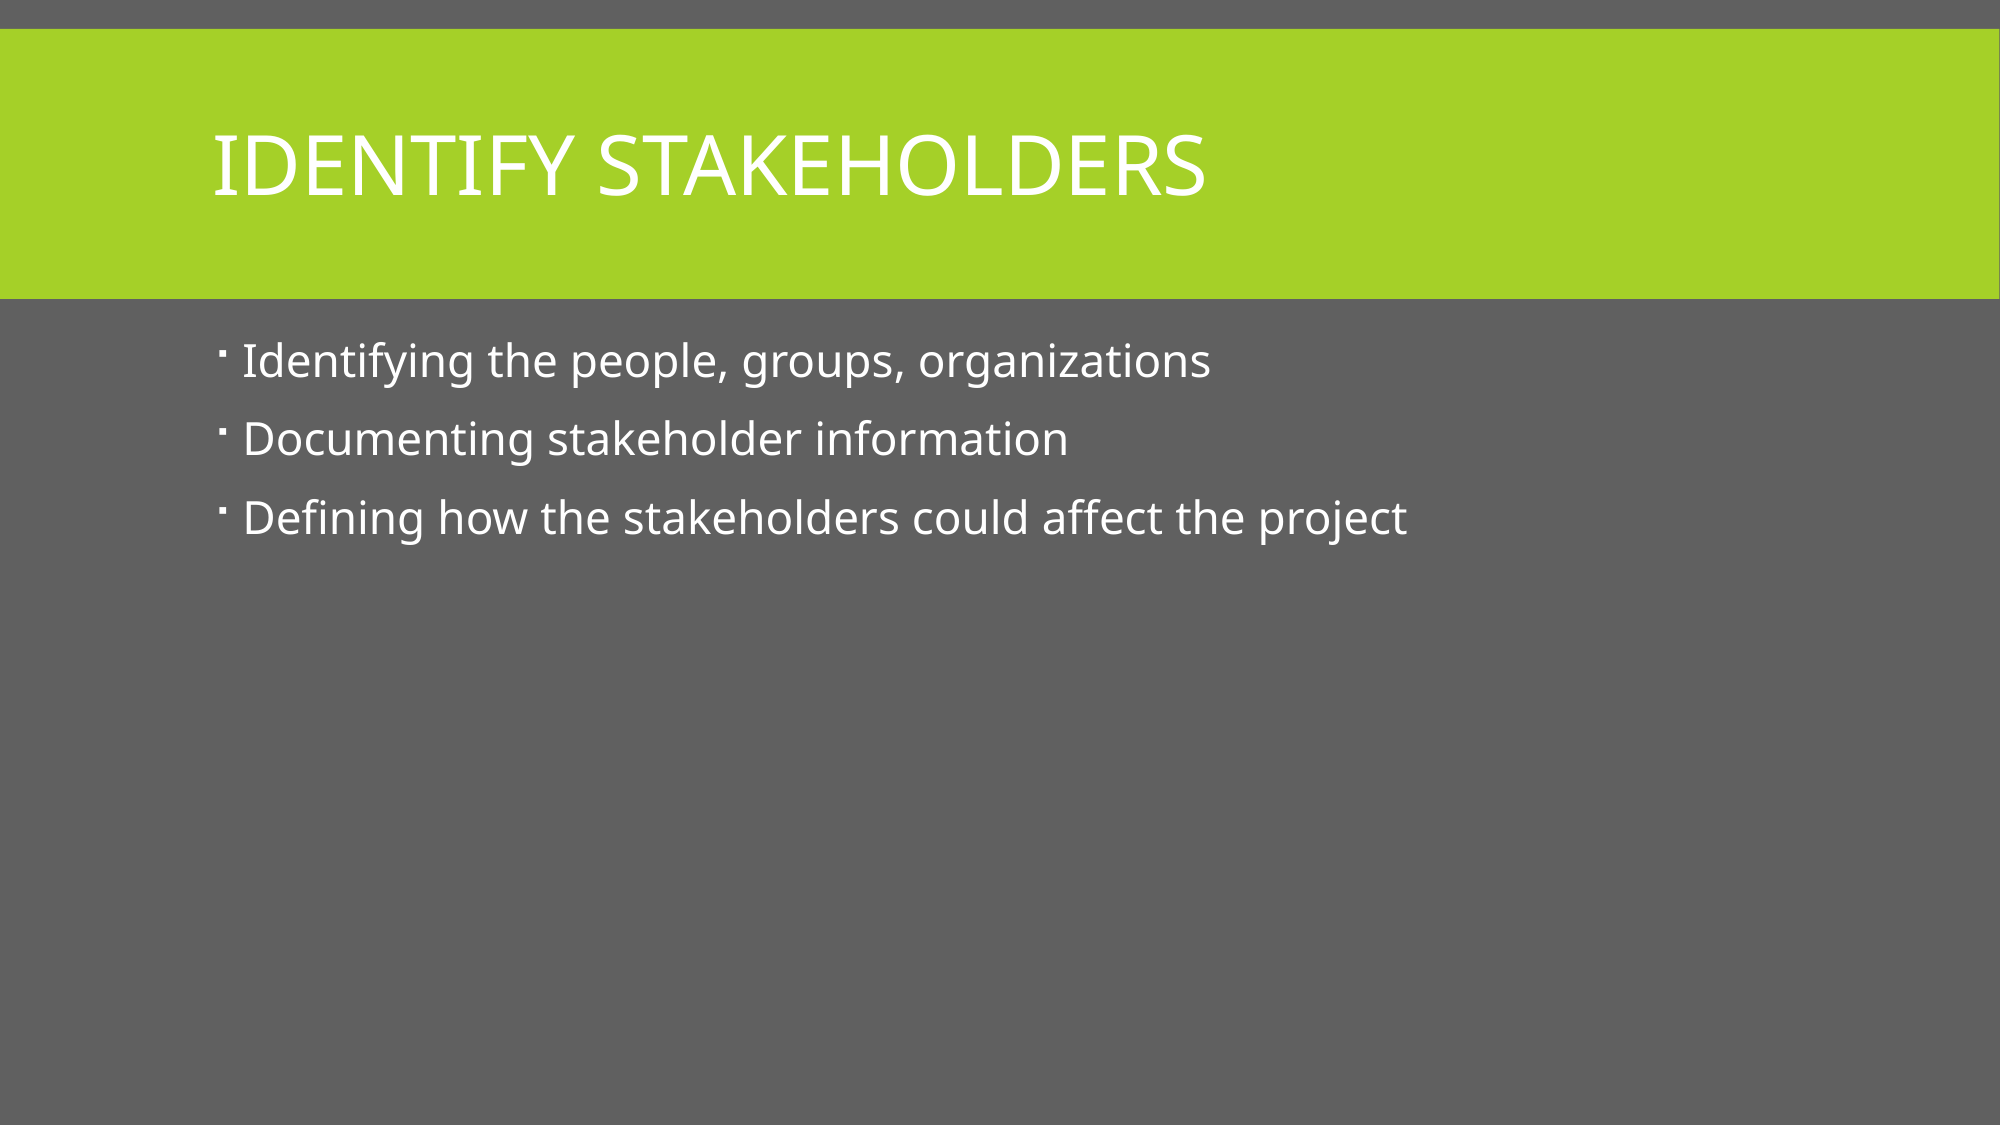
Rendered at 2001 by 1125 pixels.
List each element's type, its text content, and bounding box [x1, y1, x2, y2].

title Identify Stakeholders [197, 46, 1803, 295]
list Identifying the people, groups, organizations Documenting stakeholder information Defining how the stakeholders could affect the project [197, 329, 1803, 1020]
